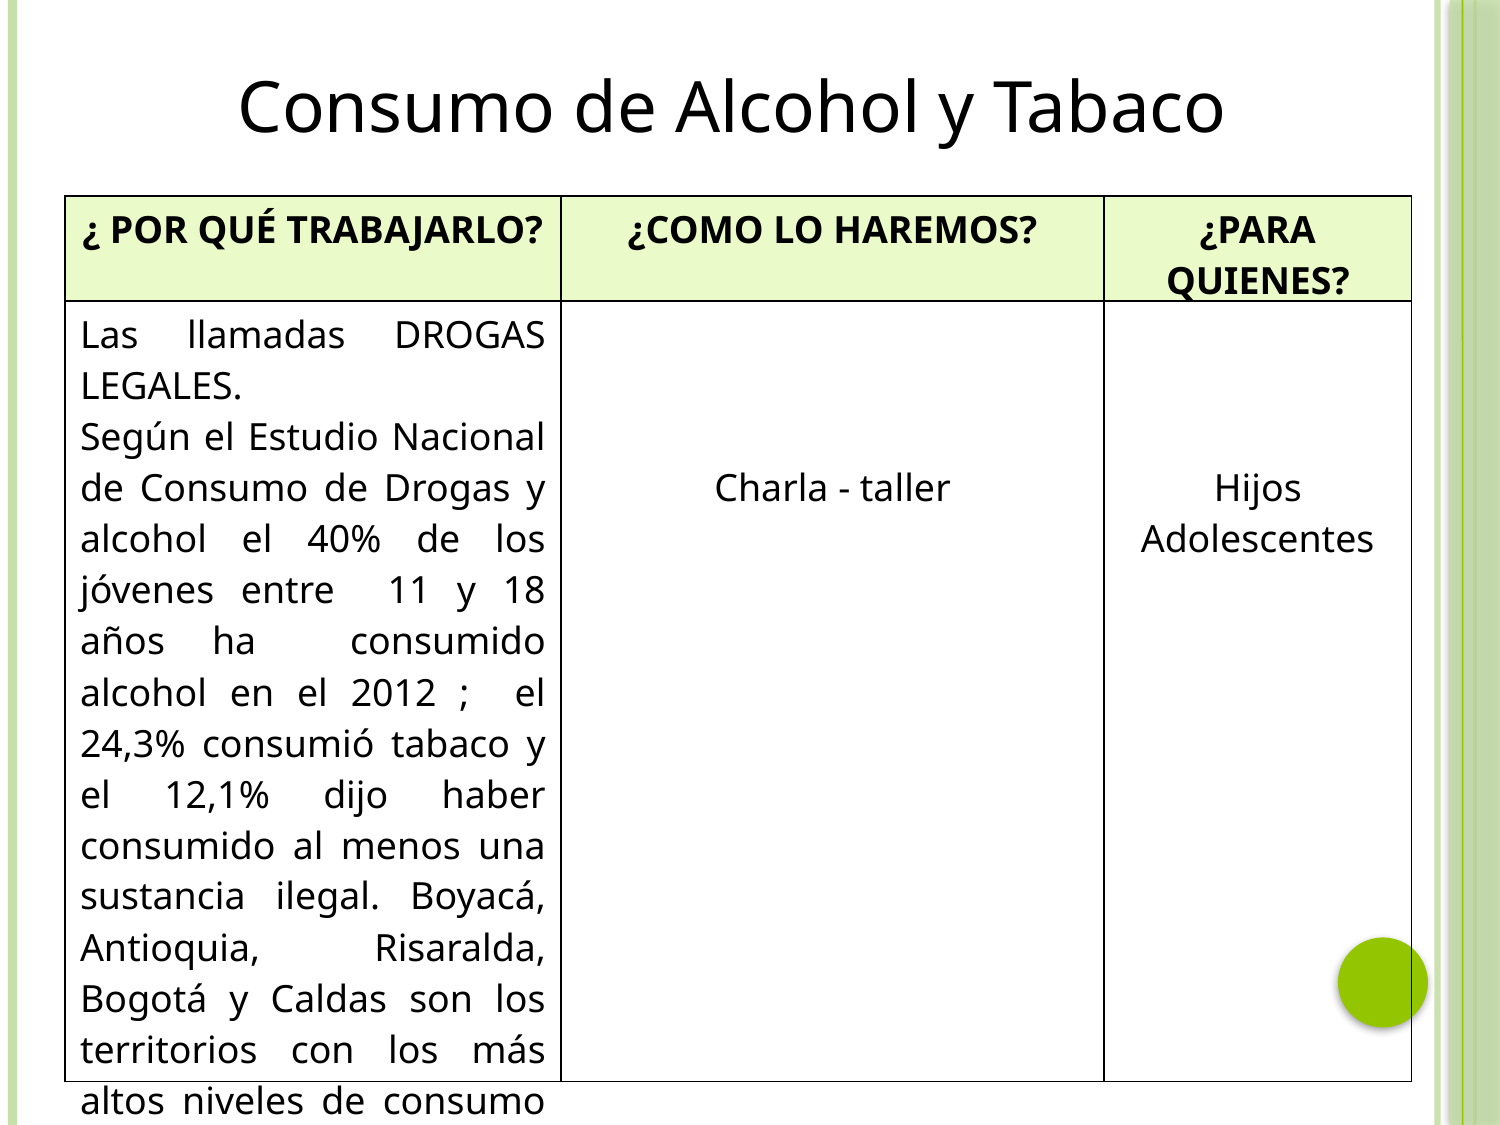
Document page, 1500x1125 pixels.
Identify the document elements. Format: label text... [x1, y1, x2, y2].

text_box Consumo de Alcohol y Tabaco [135, 54, 1329, 155]
table_header ¿PARA QUIENES? [1105, 197, 1411, 300]
table_cell Las llamadas DROGAS LEGALES. Según el Estudio Nacional de Consumo de Drogas y alcohol el 40% de los jóvenes entre 11 y 18 años ha consumido alcohol en el 2012 ; el 24,3% consumió tabaco y el 12,1% dijo haber consumido al menos una sustancia ilegal. Boyacá, Antioquia, Risaralda, Bogotá y Caldas son los territorios con los más altos niveles de consumo de alcohol. [66, 302, 560, 1081]
table_header ¿ POR QUÉ TRABAJARLO? [66, 197, 560, 300]
table_cell Charla - taller [562, 302, 1103, 1081]
table_header ¿COMO LO HAREMOS? [562, 197, 1103, 300]
table_cell Hijos Adolescentes [1105, 302, 1411, 1081]
